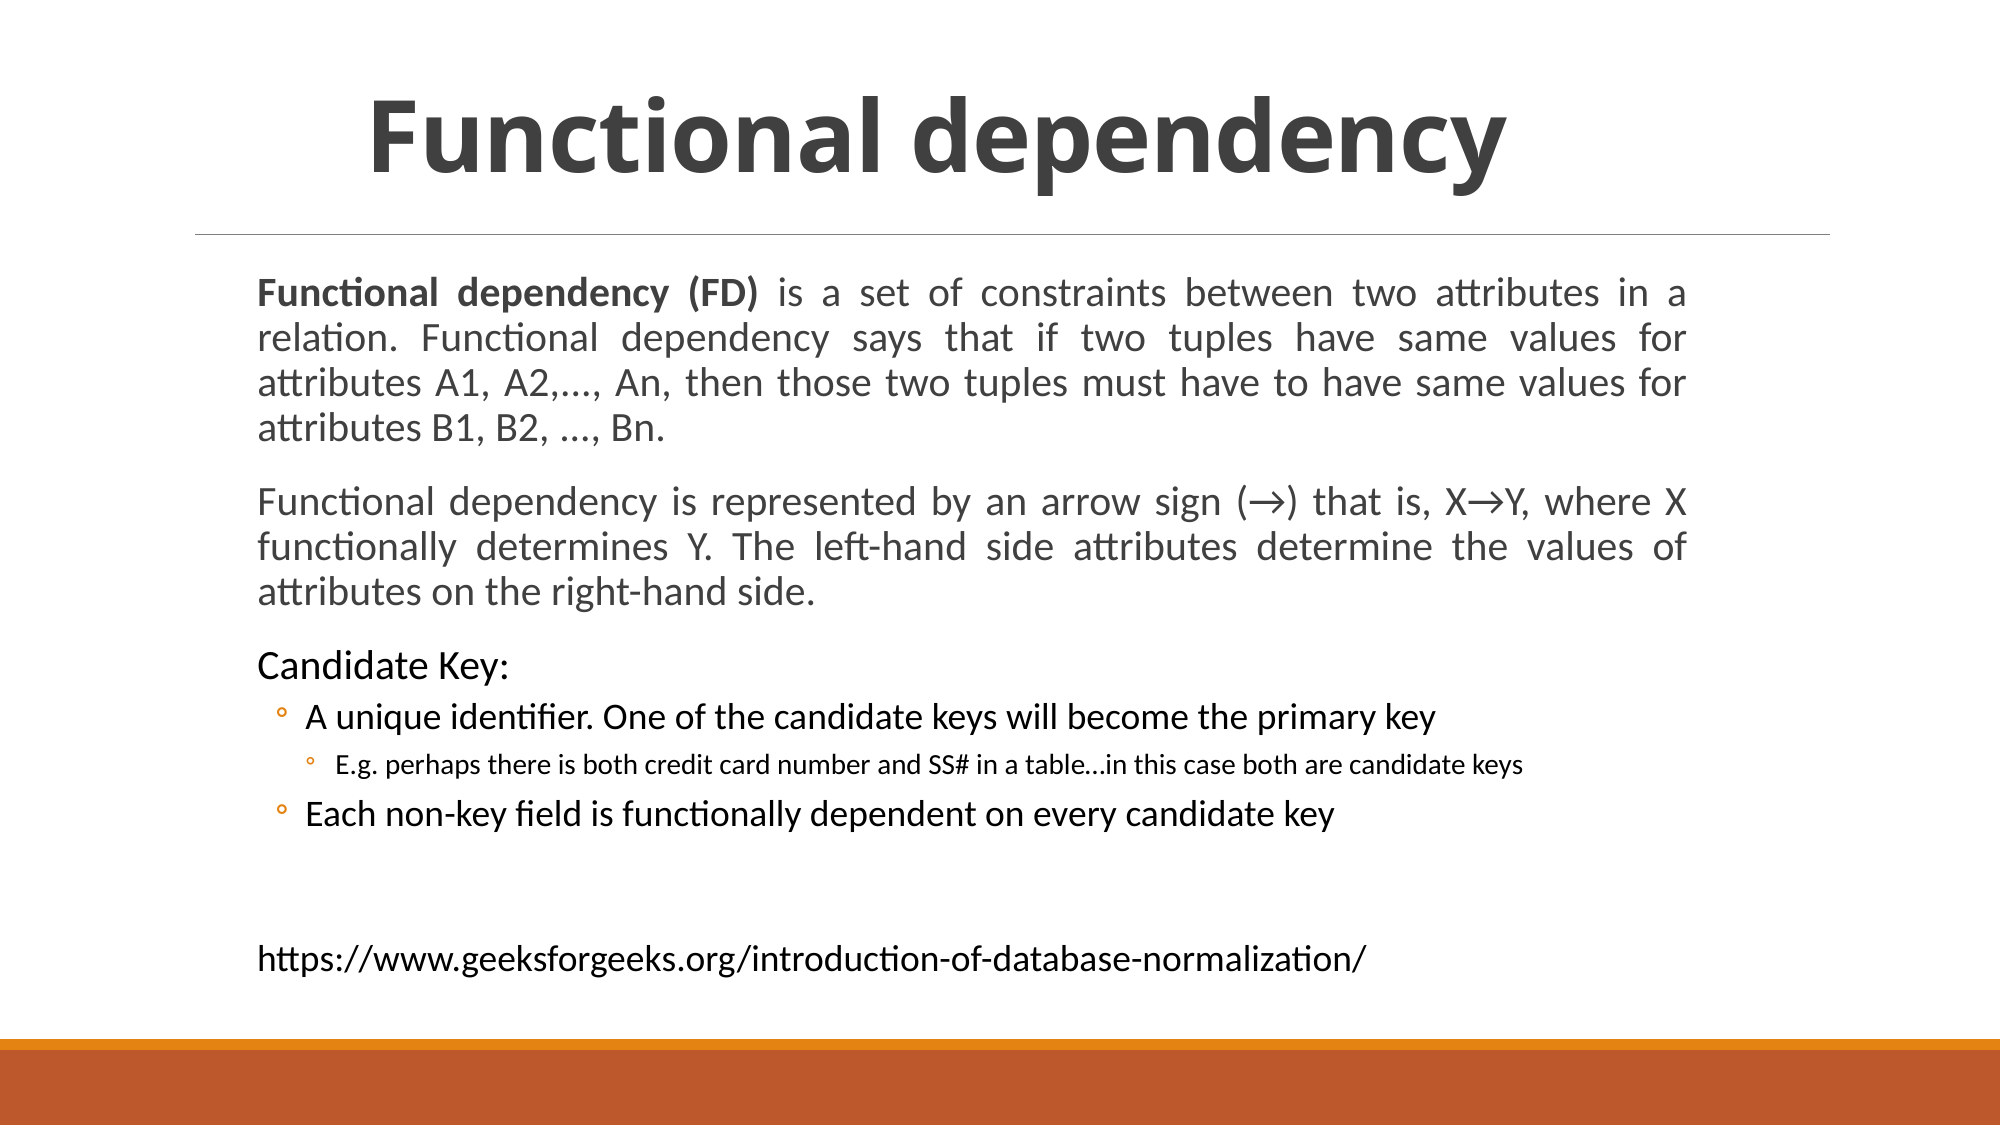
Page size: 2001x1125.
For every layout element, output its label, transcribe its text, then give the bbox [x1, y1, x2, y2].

title Functional dependency [350, 37, 1688, 200]
text_box https://www.geeksforgeeks.org/introduction-of-database-normalization/ [242, 926, 1498, 986]
list Functional dependency (FD) is a set of constraints between two attributes in a relation. Functional dependency says that if two tuples have same values for attributes A1, A2,..., An, then those two tuples must have to have same values for attributes B1, B2, ..., Bn. Functional dependency is represented by an arrow sign (→) that is, X→Y, where X functionally determines Y. The left-hand side attributes determine the values of attributes on the right-hand side. Candidate Key: A unique identifier. One of the candidate keys will become the primary key E.g. perhaps there is both credit card number and SS# in a table…in this case both are candidate keys Each non-key field is functionally dependent on every candidate key [242, 262, 1688, 1005]
